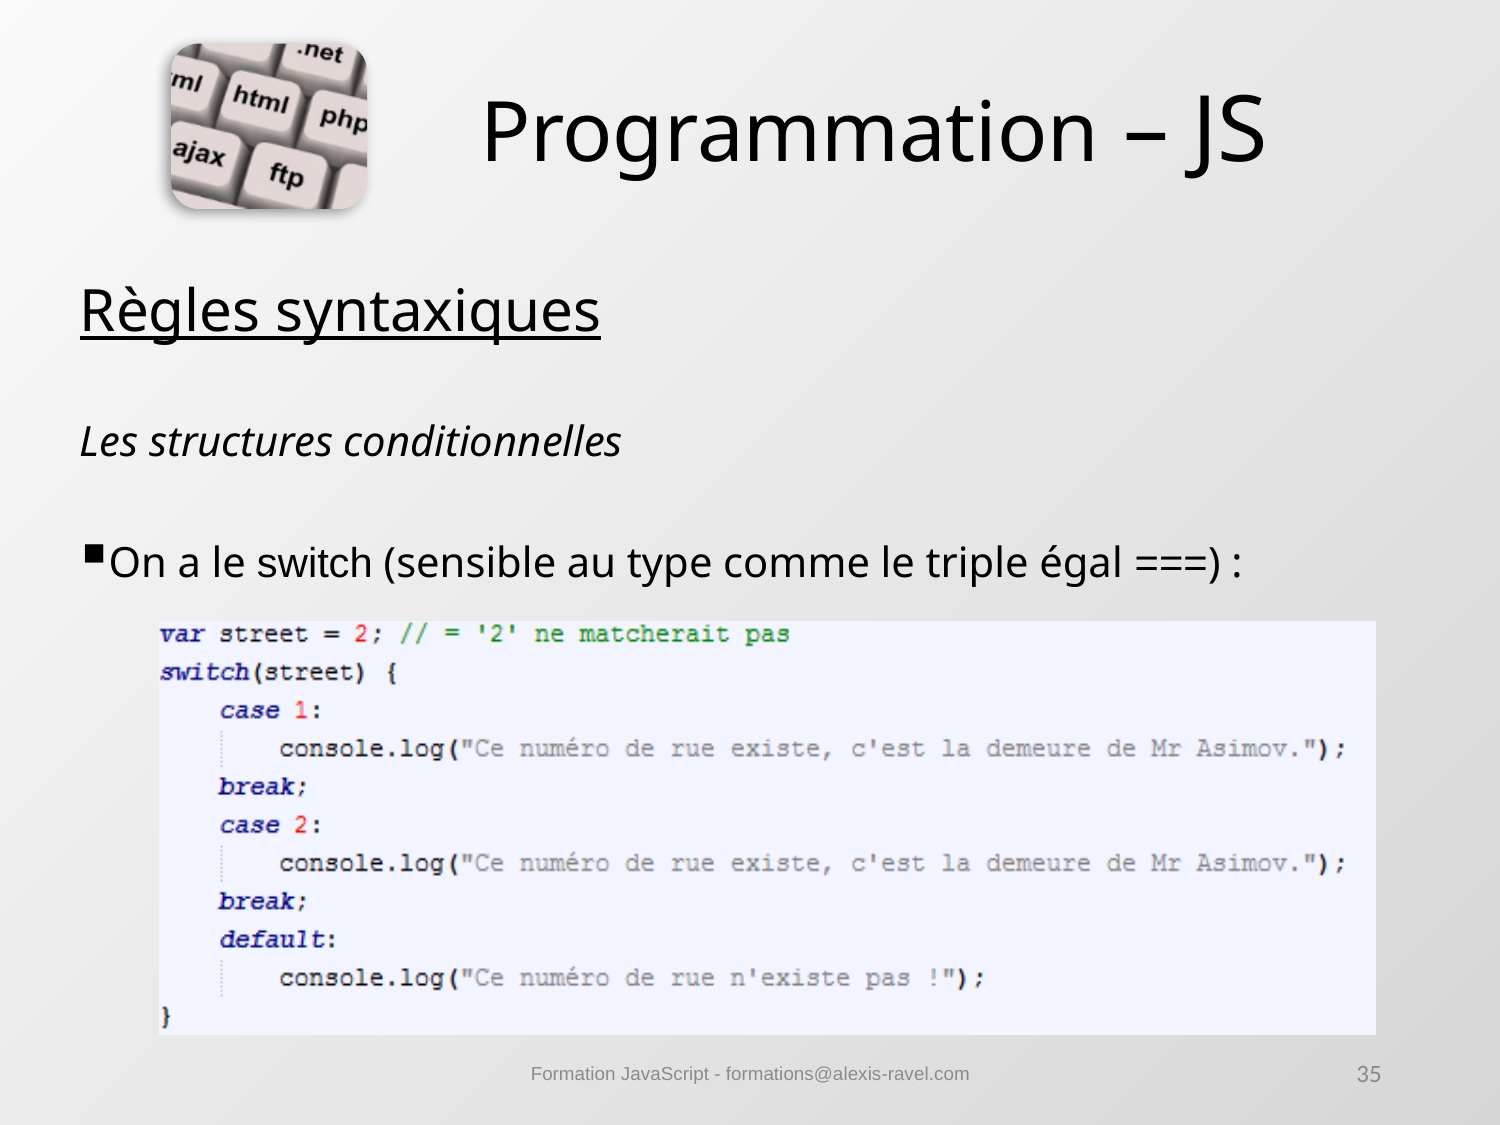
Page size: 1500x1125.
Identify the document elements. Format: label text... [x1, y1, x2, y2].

text_box Programmation – JS [350, 42, 1436, 206]
picture [159, 621, 1376, 1035]
footer Formation JavaScript - formations@alexis-ravel.com [496, 1042, 1004, 1103]
slide_number 35 [1059, 1042, 1397, 1103]
list Règles syntaxiques Les structures conditionnelles On a le switch (sensible au type comme le triple égal ===) : [64, 208, 1415, 1059]
picture [171, 43, 368, 209]
